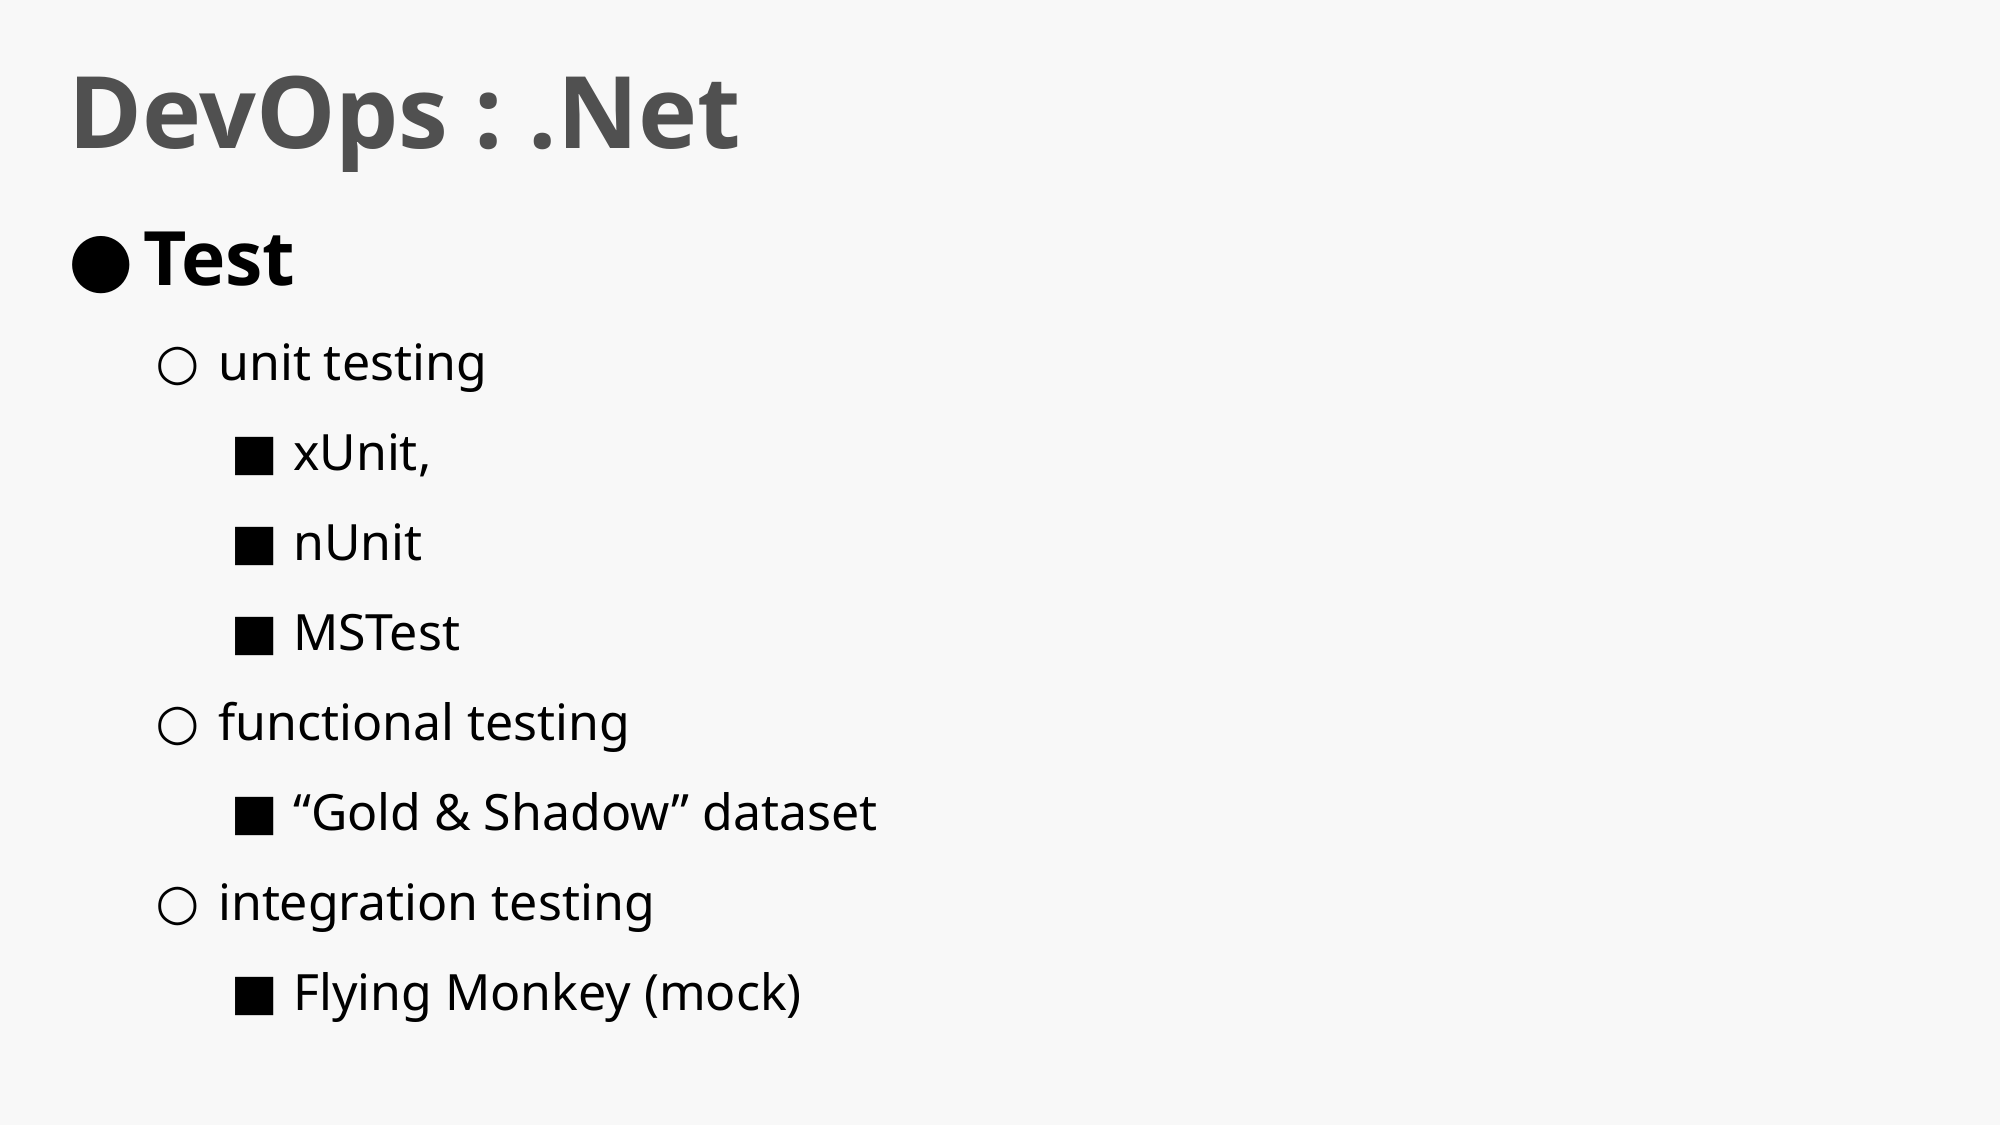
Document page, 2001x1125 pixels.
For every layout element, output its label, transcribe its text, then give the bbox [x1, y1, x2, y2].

text_box DevOps : .Net [44, 47, 1957, 195]
text_box Test unit testing xUnit, nUnit MSTest functional testing “Gold & Shadow” dataset integration testing Flying Monkey (mock) [44, 195, 1956, 1064]
